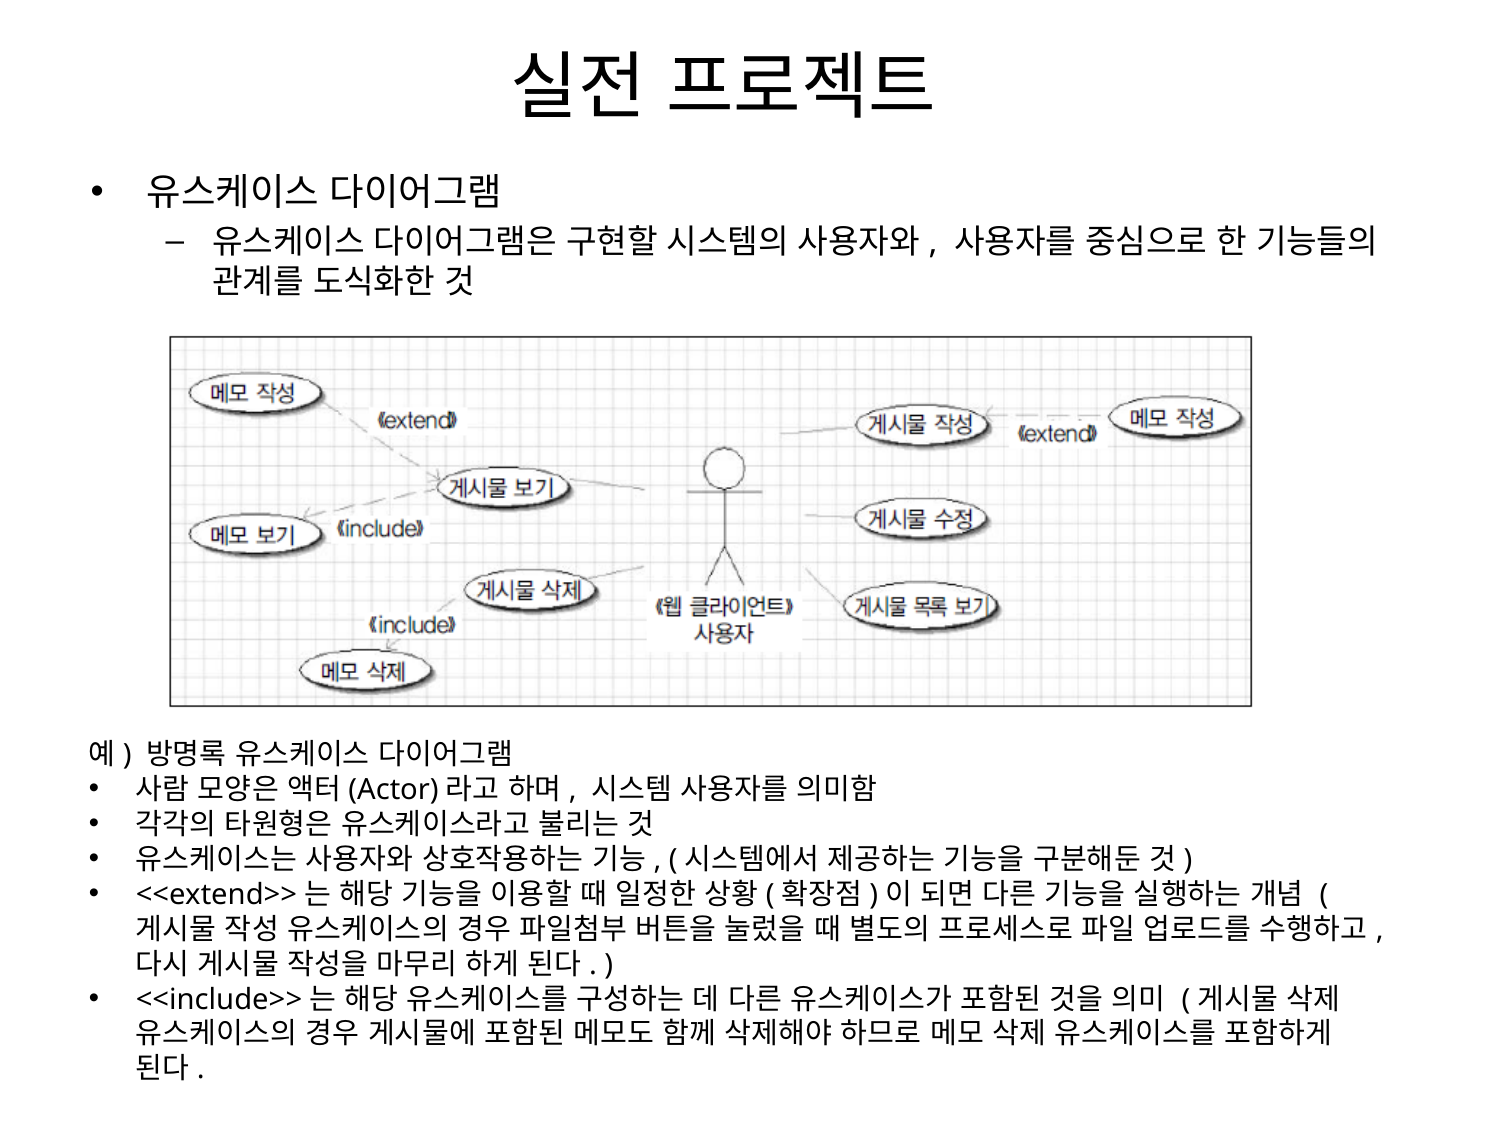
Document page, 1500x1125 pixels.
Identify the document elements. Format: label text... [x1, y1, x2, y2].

title 실전 프로젝트 [69, 30, 1420, 135]
text_box 예) 방명록 유스케이스 다이어그램 사람 모양은 액터(Actor)라고 하며, 시스템 사용자를 의미함 각각의 타원형은 유스케이스라고 불리는 것 유스케이스는 사용자와 상호작용하는 기능, (시스템에서 제공하는 기능을 구분해둔 것) <<extend>>는 해당 기능을 이용할 때 일정한 상황(확장점)이 되면 다른 기능을 실행하는 개념 (게시물 작성 유스케이스의 경우 파일첨부 버튼을 눌렀을 때 별도의 프로세스로 파일 업로드를 수행하고, 다시 게시물 작성을 마무리 하게 된다. ) <<include>>는 해당 유스케이스를 구성하는 데 다른 유스케이스가 포함된 것을 의미 (게시물 삭제 유스케이스의 경우 게시물에 포함된 메모도 함께 삭제해야 하므로 메모 삭제 유스케이스를 포함하게 된다. [74, 727, 1409, 1093]
list 유스케이스 다이어그램 유스케이스 다이어그램은 구현할 시스템의 사용자와, 사용자를 중심으로 한 기능들의 관계를 도식화한 것 [75, 160, 1426, 315]
picture [161, 326, 1259, 717]
